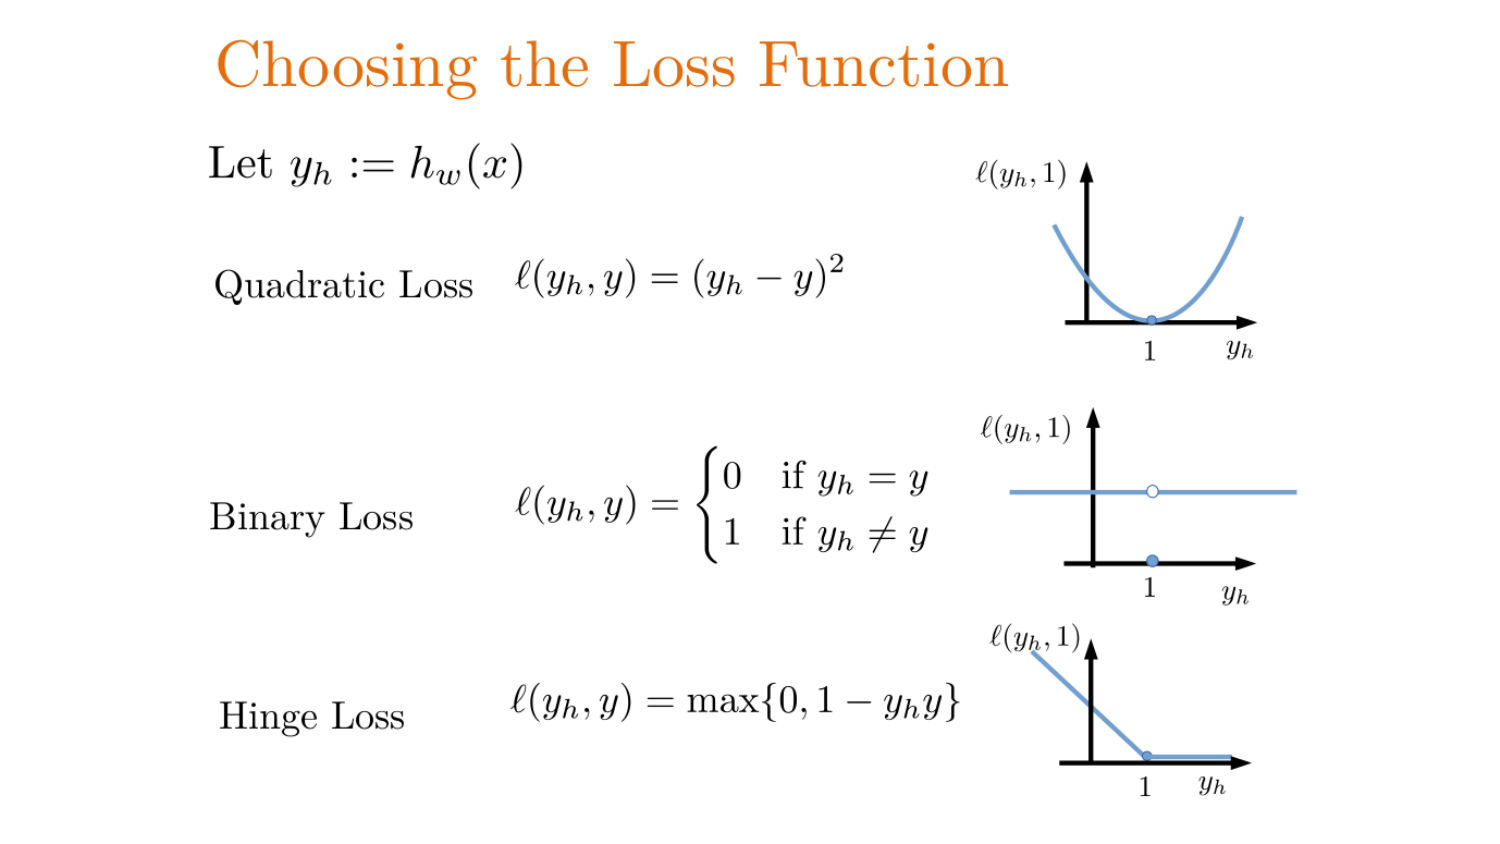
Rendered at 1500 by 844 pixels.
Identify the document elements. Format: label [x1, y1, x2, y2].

picture [172, 24, 1328, 819]
